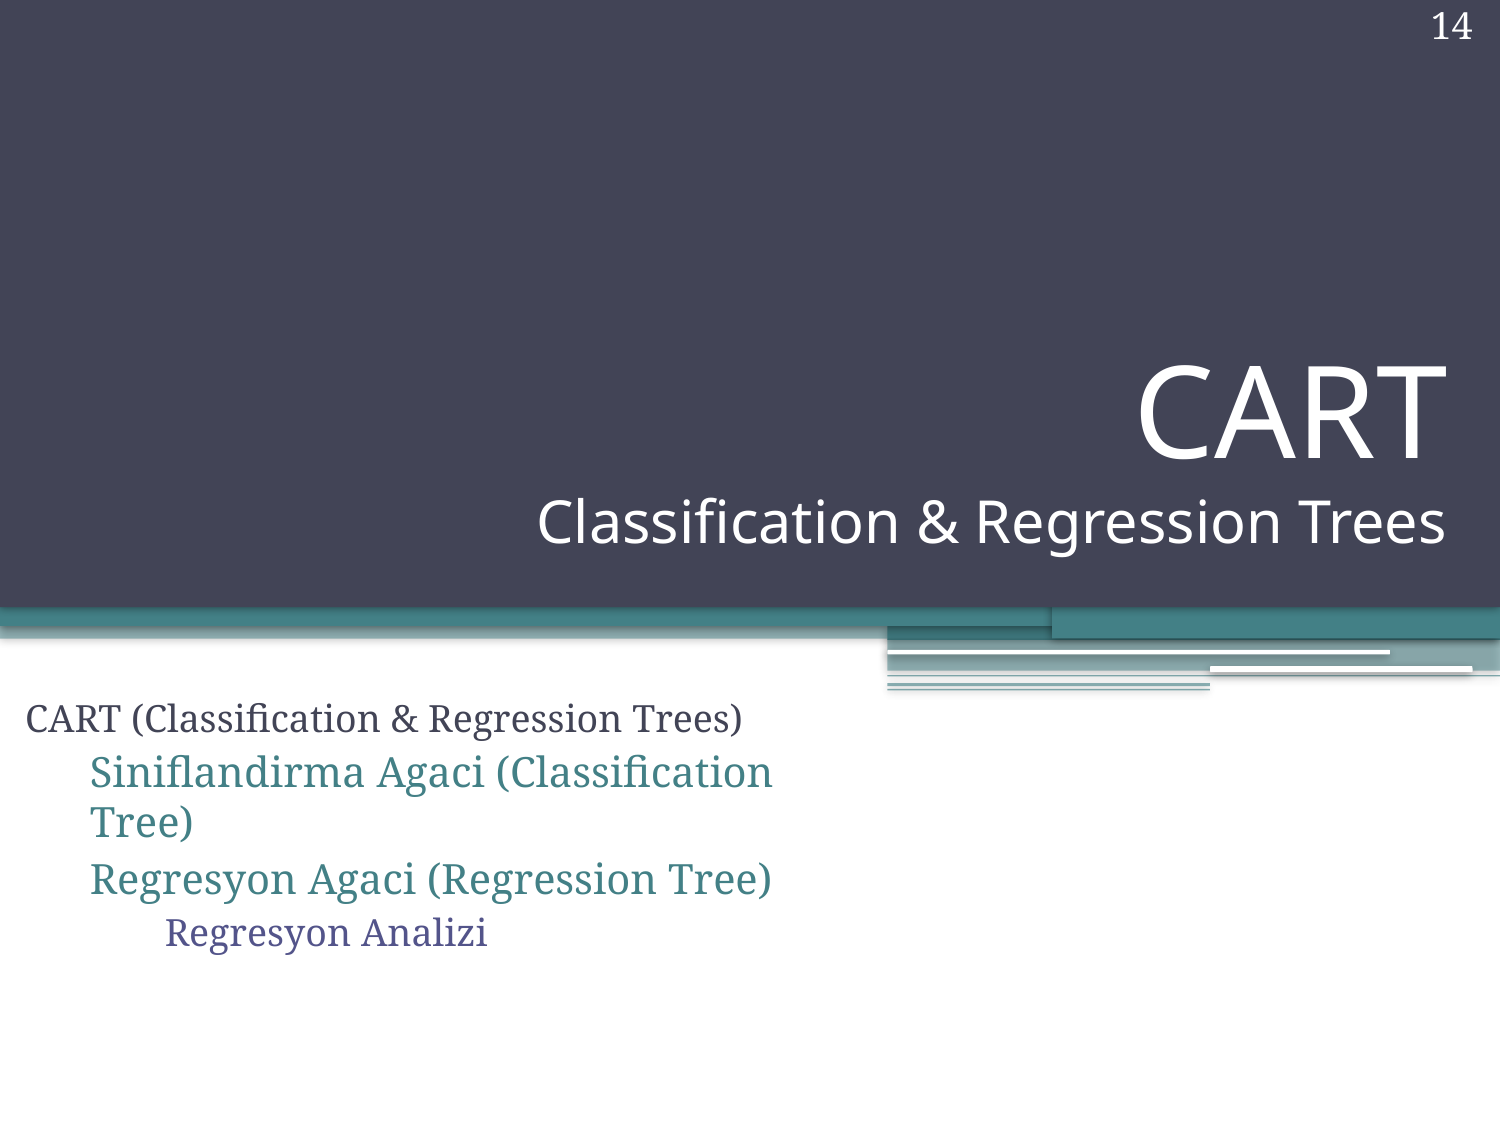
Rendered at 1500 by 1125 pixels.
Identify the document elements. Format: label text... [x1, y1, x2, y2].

slide_number 14 [1364, 0, 1488, 61]
title CART Classification & Regression Trees [75, 321, 1463, 563]
subtitle CART (Classification & Regression Trees) Siniflandirma Agaci (Classification Tree) Regresyon Agaci (Regression Tree) Regresyon Analizi [0, 687, 888, 975]
